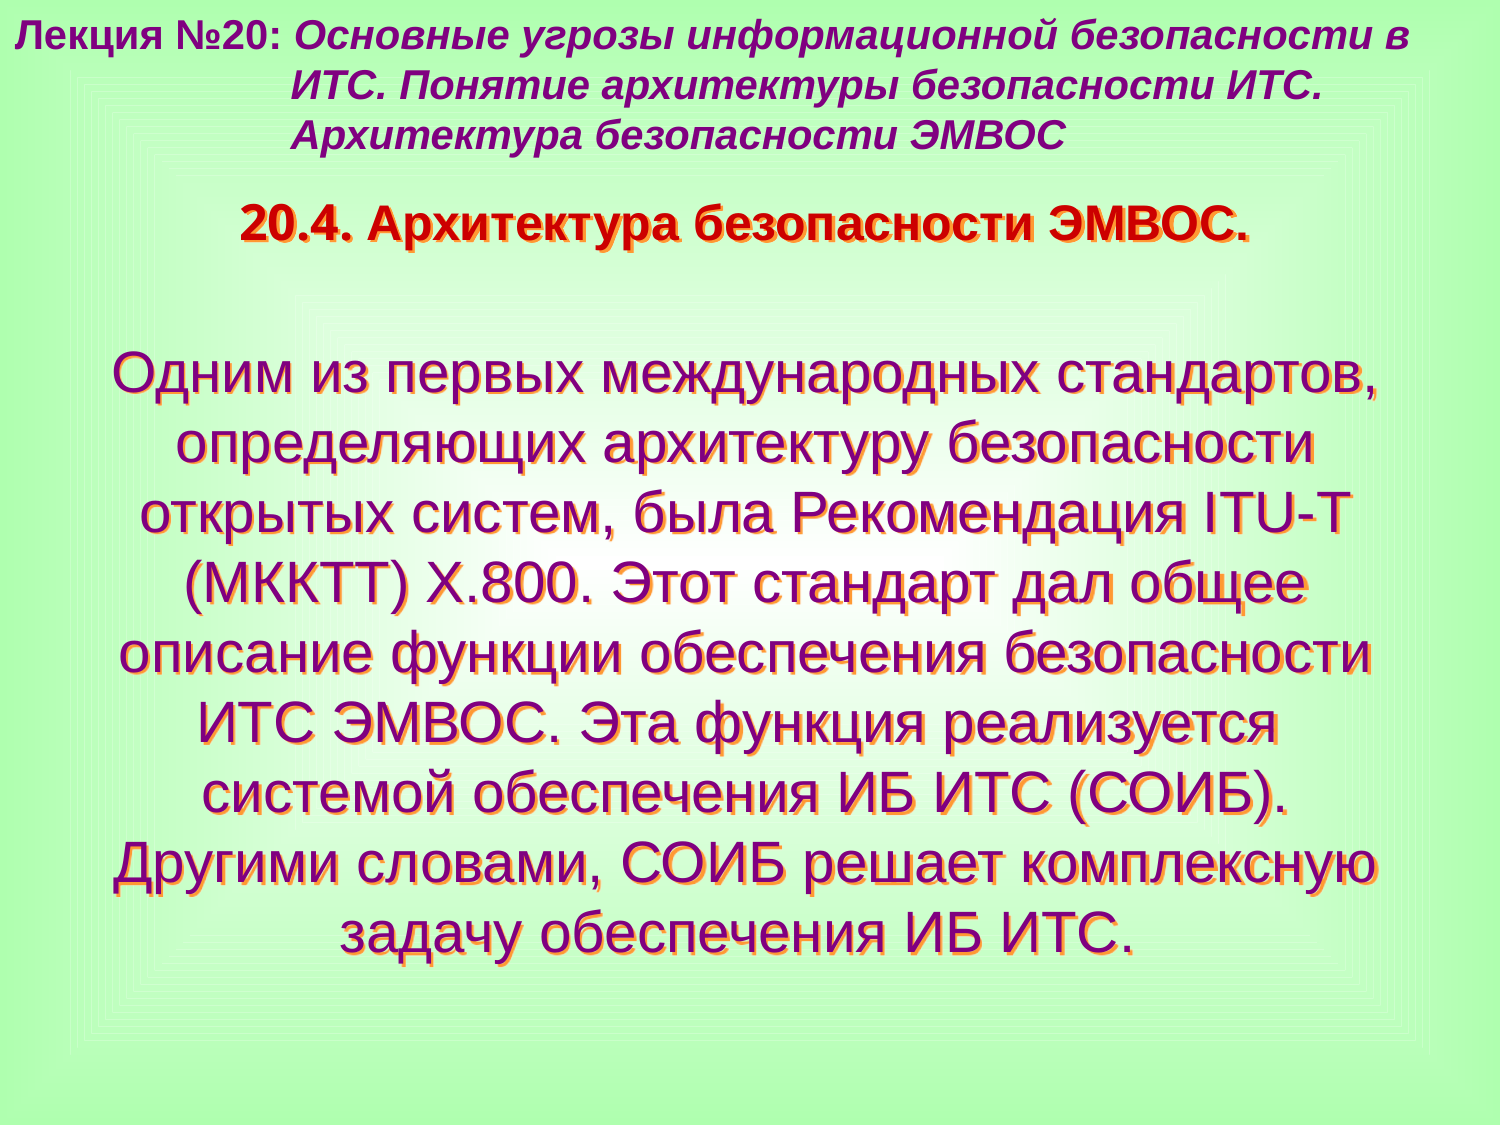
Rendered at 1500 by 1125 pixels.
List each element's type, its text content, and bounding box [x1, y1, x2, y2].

text_box 20.4. Архитектура безопасности ЭМВОС. [0, 182, 1500, 258]
text_box Лекция №20: Основные угрозы информационной безопасности в ИТС. Понятие архитектуры безопасности ИТС. Архитектура безопасности ЭМВОС [0, 0, 1500, 165]
text_box Одним из первых международных стандартов, определяющих архитектуру безопасности открытых систем, была Рекомендация ITU-T (МККТТ) Х.800. Этот стандарт дал общее описание функции обеспечения безопасности ИТС ЭМВОС. Эта функция реализуется системой обеспечения ИБ ИТС (СОИБ). Другими словами, СОИБ решает комплексную задачу обеспечения ИБ ИТС. [94, 326, 1398, 972]
